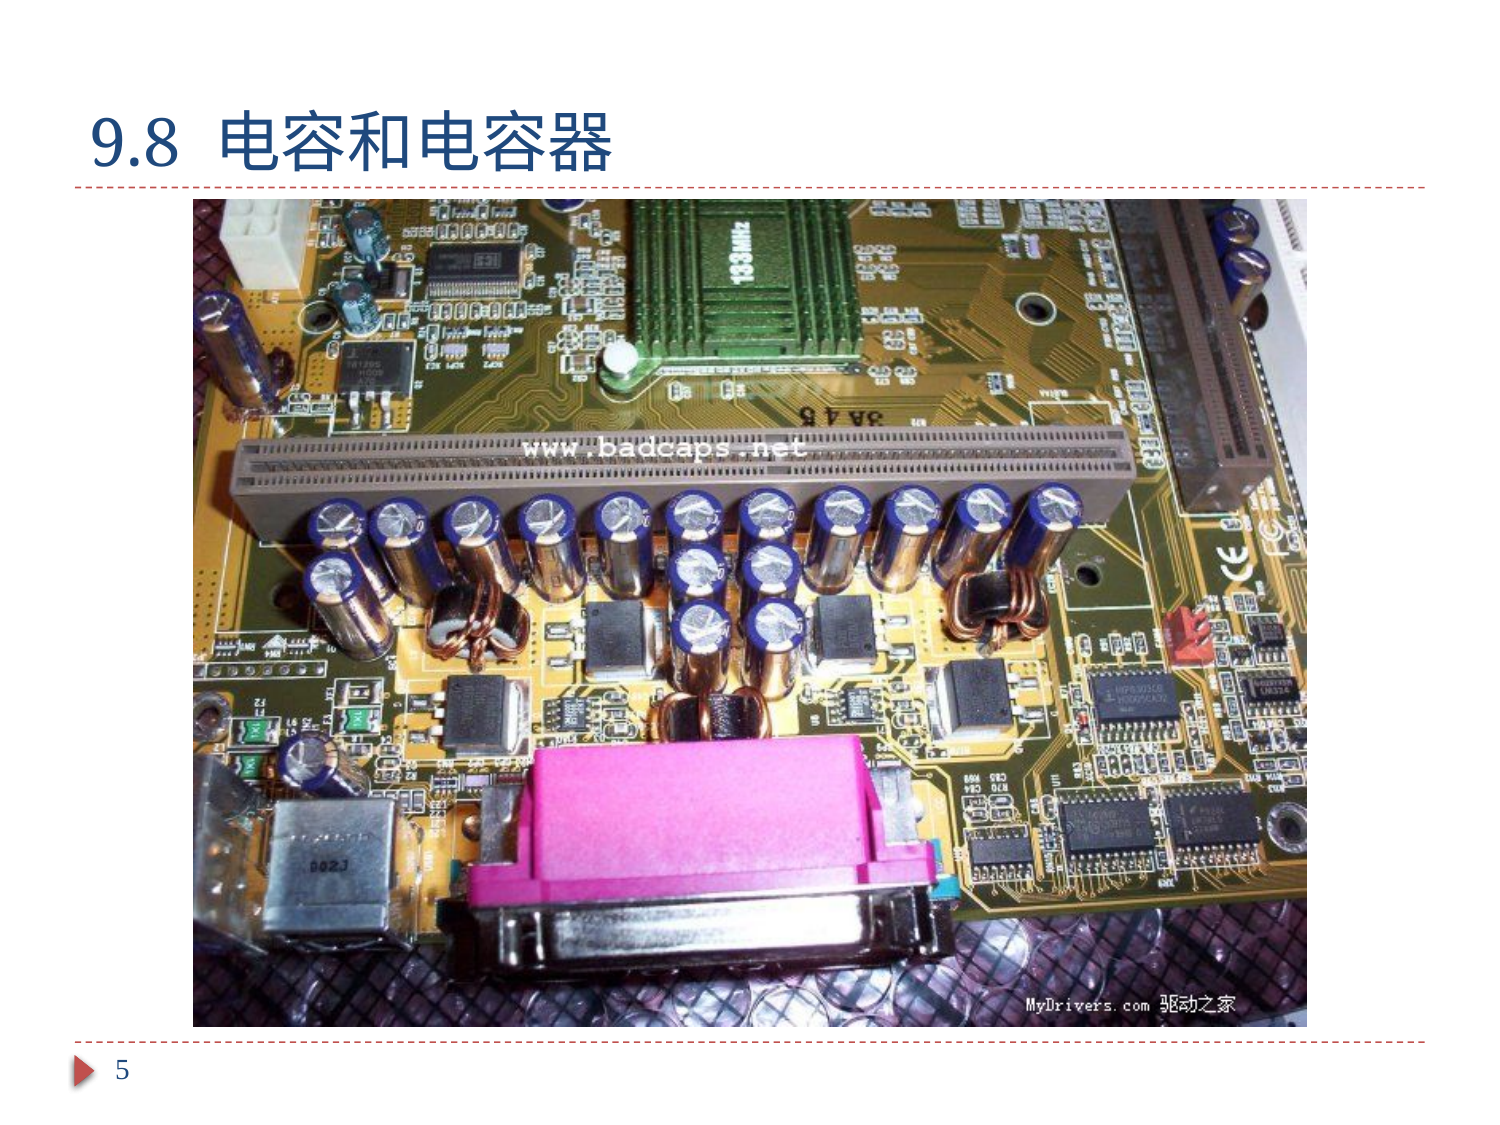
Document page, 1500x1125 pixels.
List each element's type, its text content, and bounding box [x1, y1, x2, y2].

slide_number 5 [100, 1042, 426, 1103]
picture [193, 199, 1307, 1027]
title 9.8 电容和电容器 [75, 37, 1425, 188]
